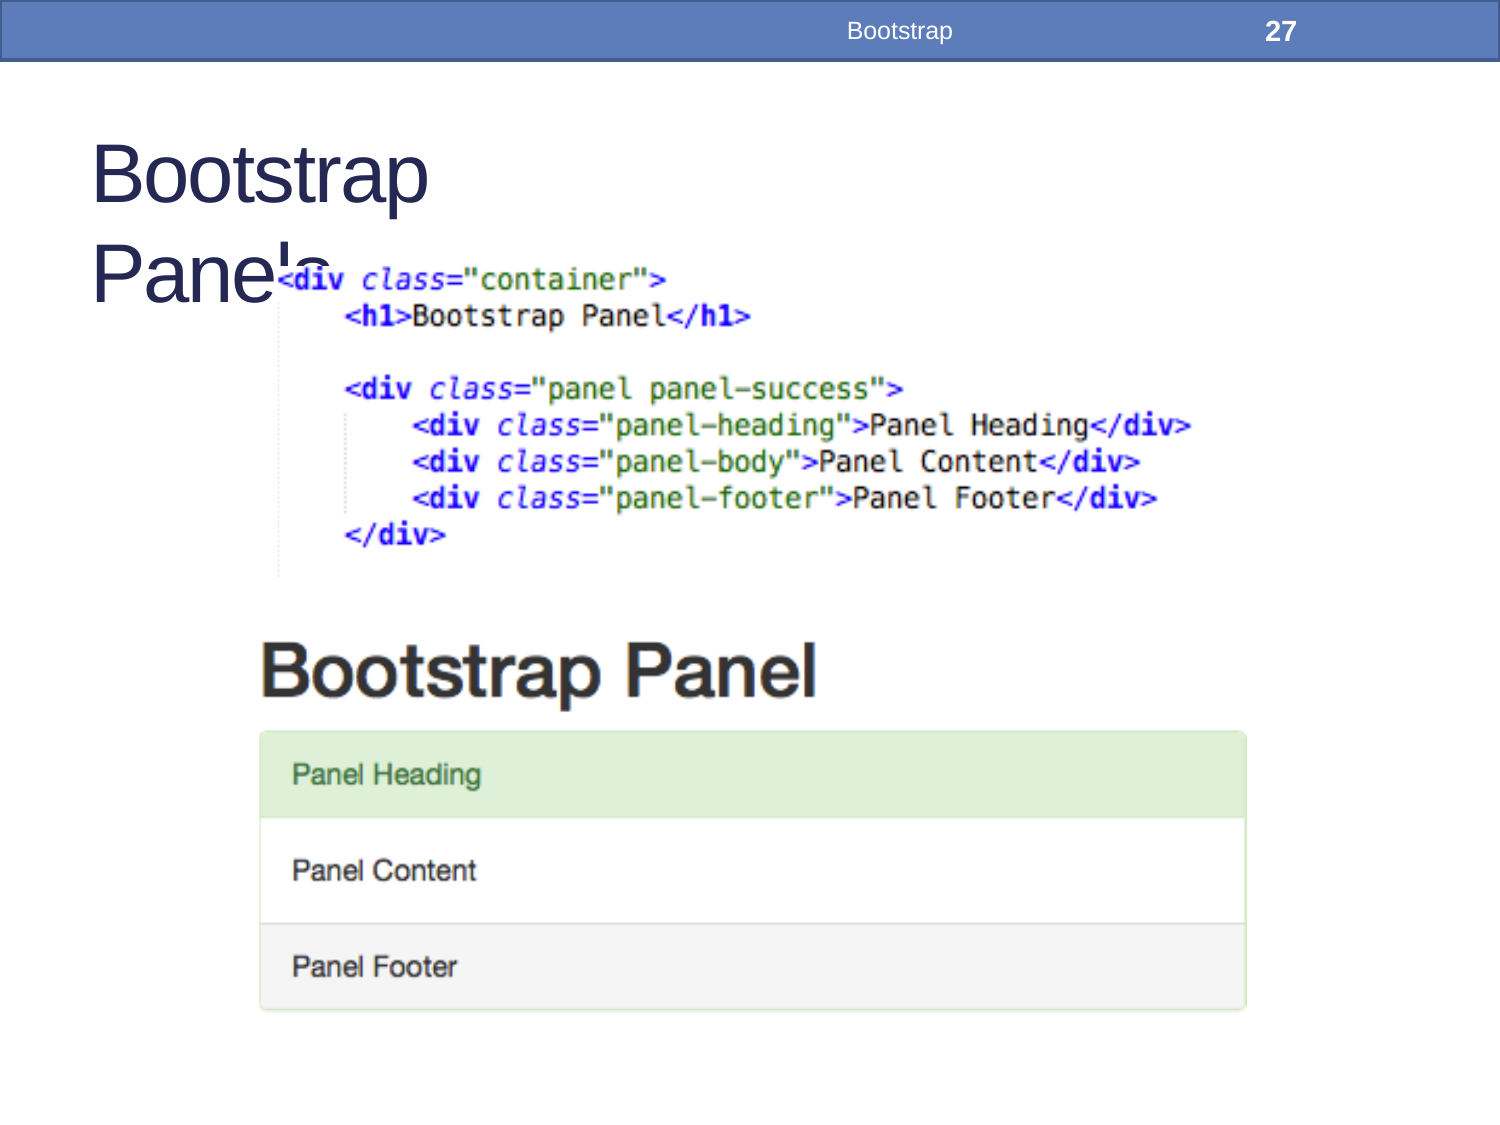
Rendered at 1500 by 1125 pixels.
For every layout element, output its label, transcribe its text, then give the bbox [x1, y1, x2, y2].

text_box Bootstrap Panels [87, 116, 694, 319]
text_box 27 [1262, 10, 1300, 48]
text_box [277, 266, 1194, 577]
text_box Bootstrap [844, 12, 956, 45]
text_box [259, 641, 1247, 1013]
